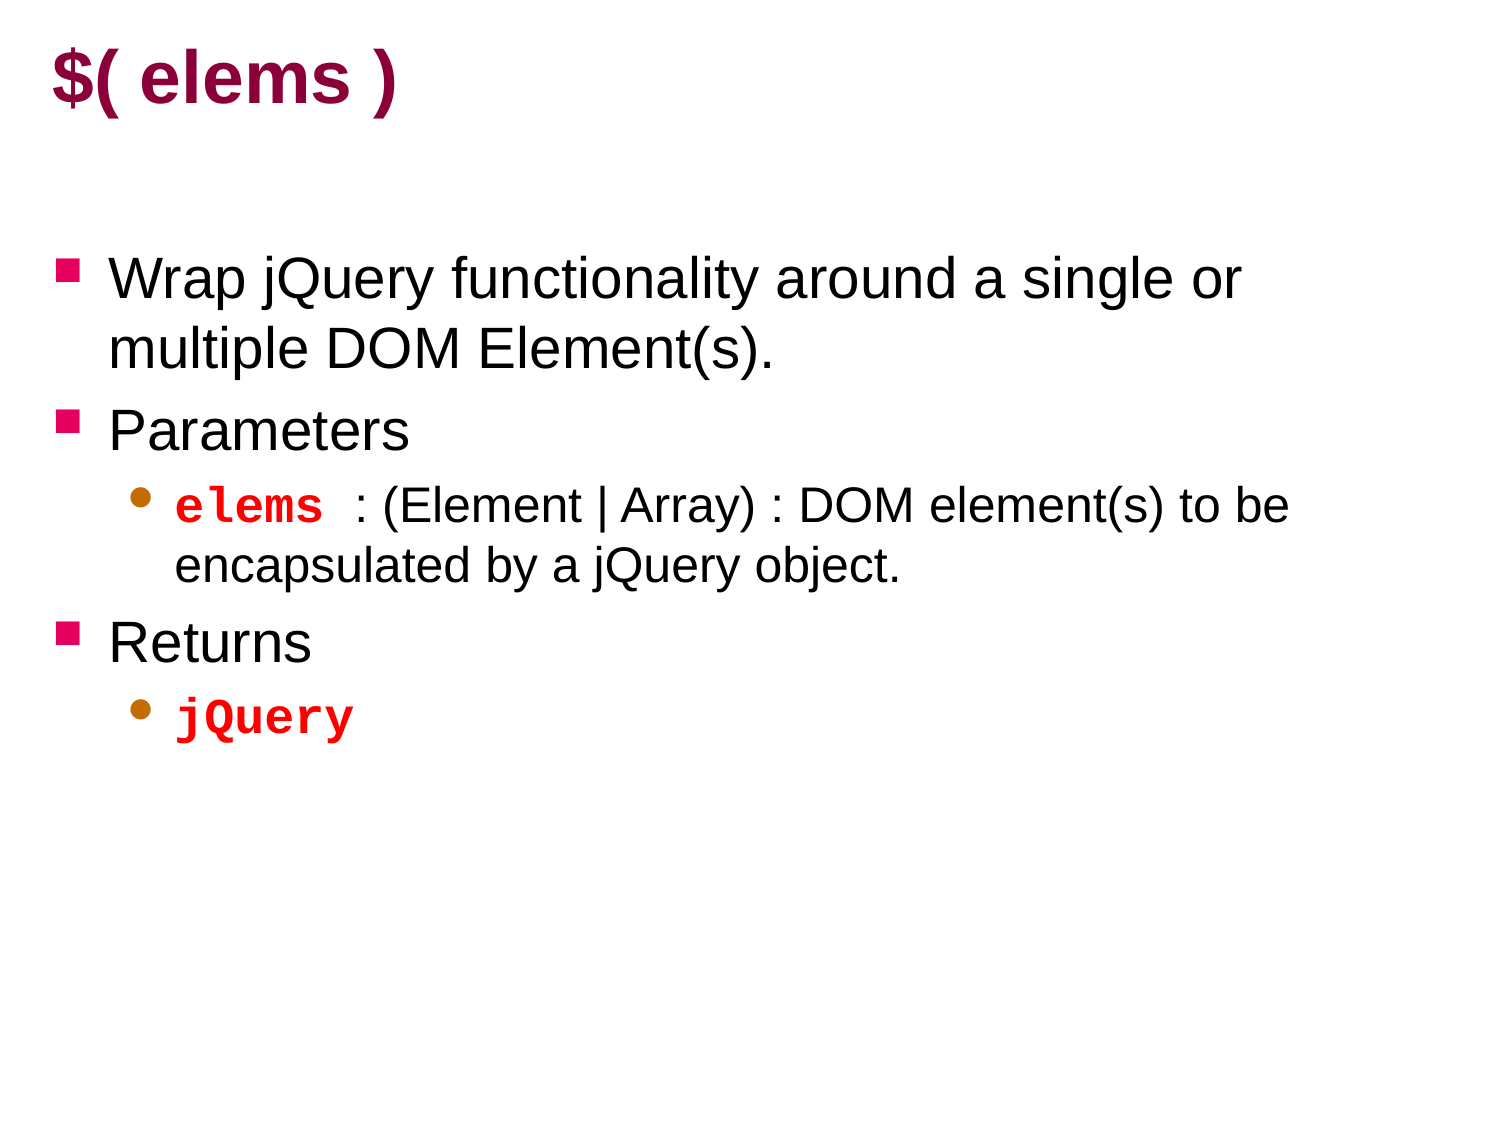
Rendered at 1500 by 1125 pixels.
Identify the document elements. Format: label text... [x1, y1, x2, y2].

title $( elems ) [37, 0, 1451, 148]
list Wrap jQuery functionality around a single or multiple DOM Element(s). Parameters elems : (Element | Array) : DOM element(s) to be encapsulated by a jQuery object. Returns jQuery [37, 232, 1451, 1026]
